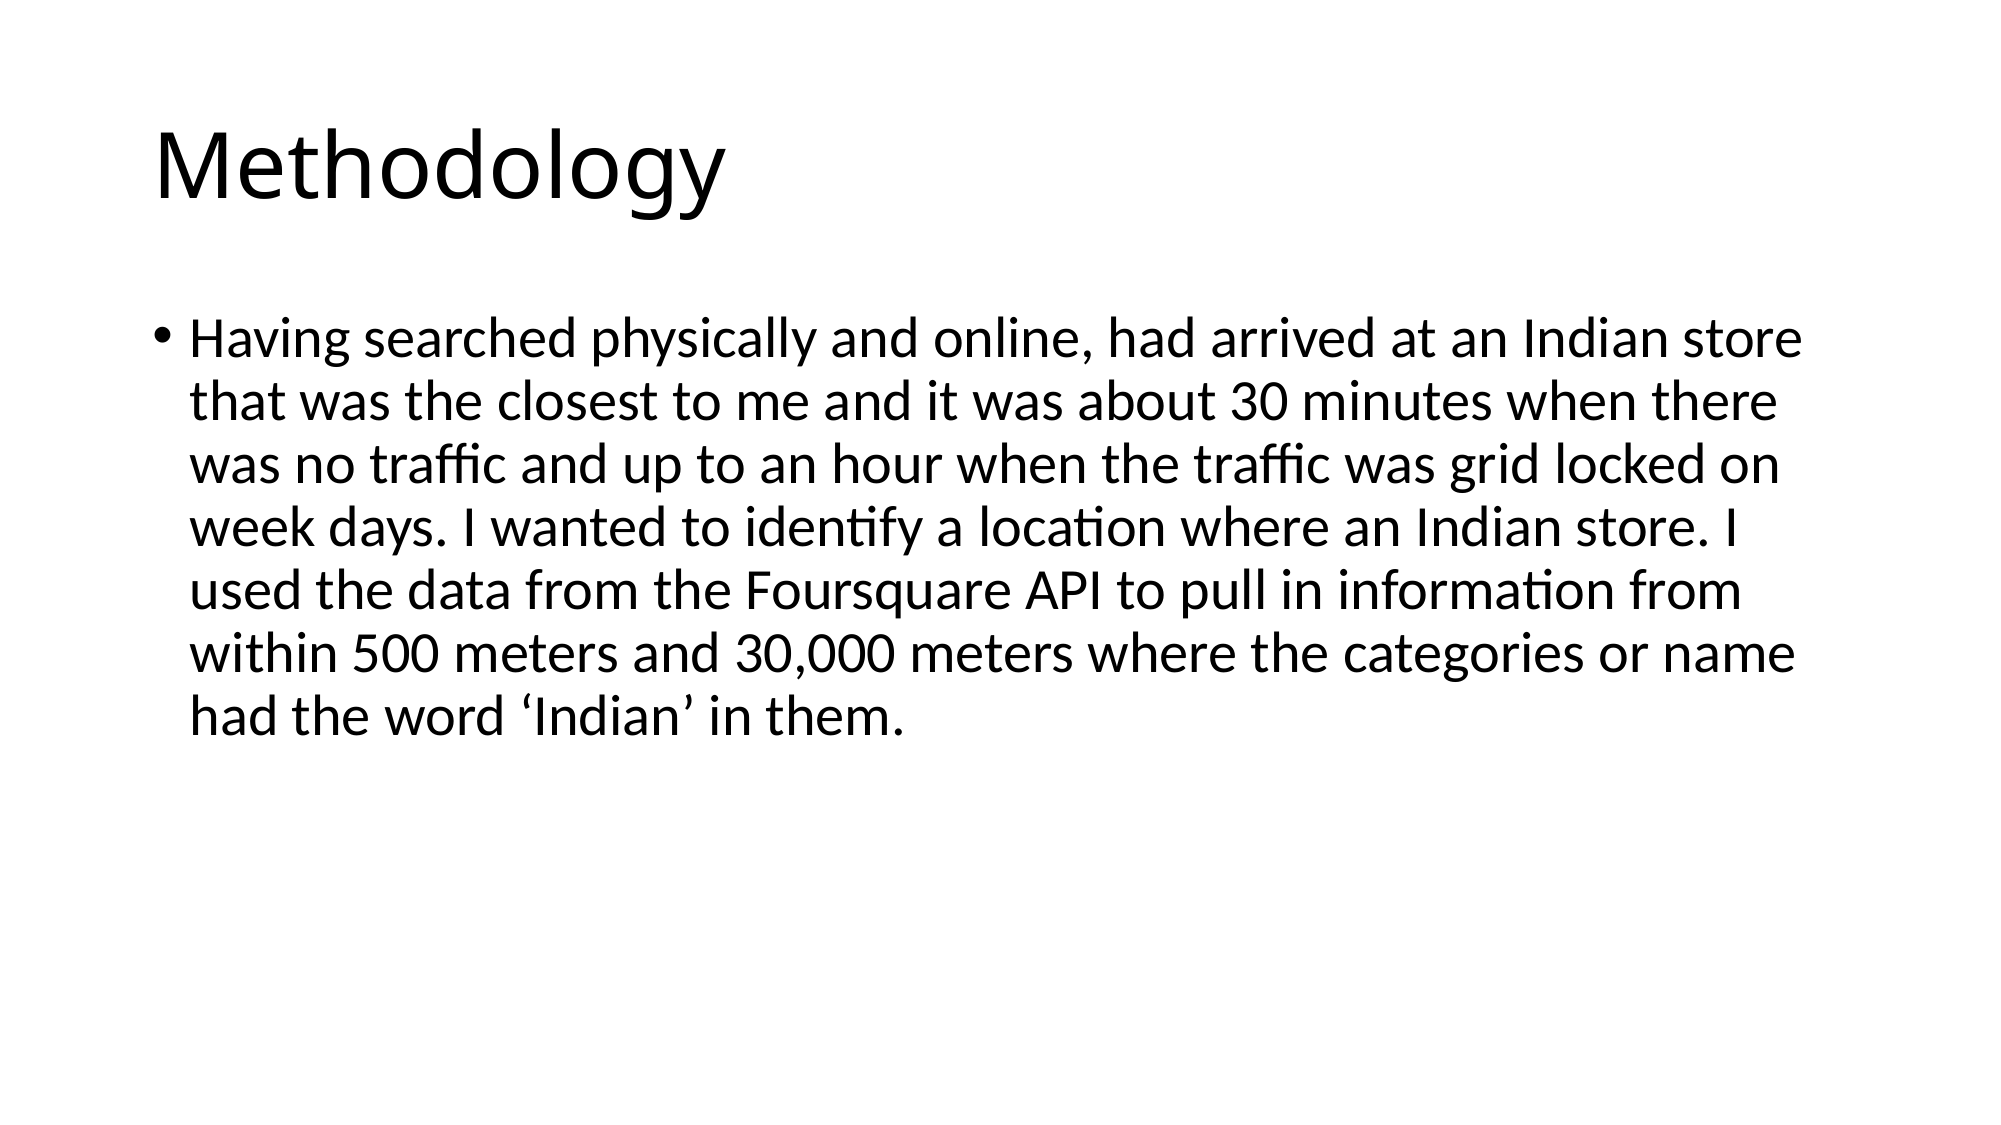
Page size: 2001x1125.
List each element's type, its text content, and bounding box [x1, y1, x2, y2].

list Having searched physically and online, had arrived at an Indian store that was the closest to me and it was about 30 minutes when there was no traffic and up to an hour when the traffic was grid locked on week days. I wanted to identify a location where an Indian store. I used the data from the Foursquare API to pull in information from within 500 meters and 30,000 meters where the categories or name had the word ‘Indian’ in them. [137, 299, 1863, 1014]
title Methodology [137, 59, 1863, 278]
